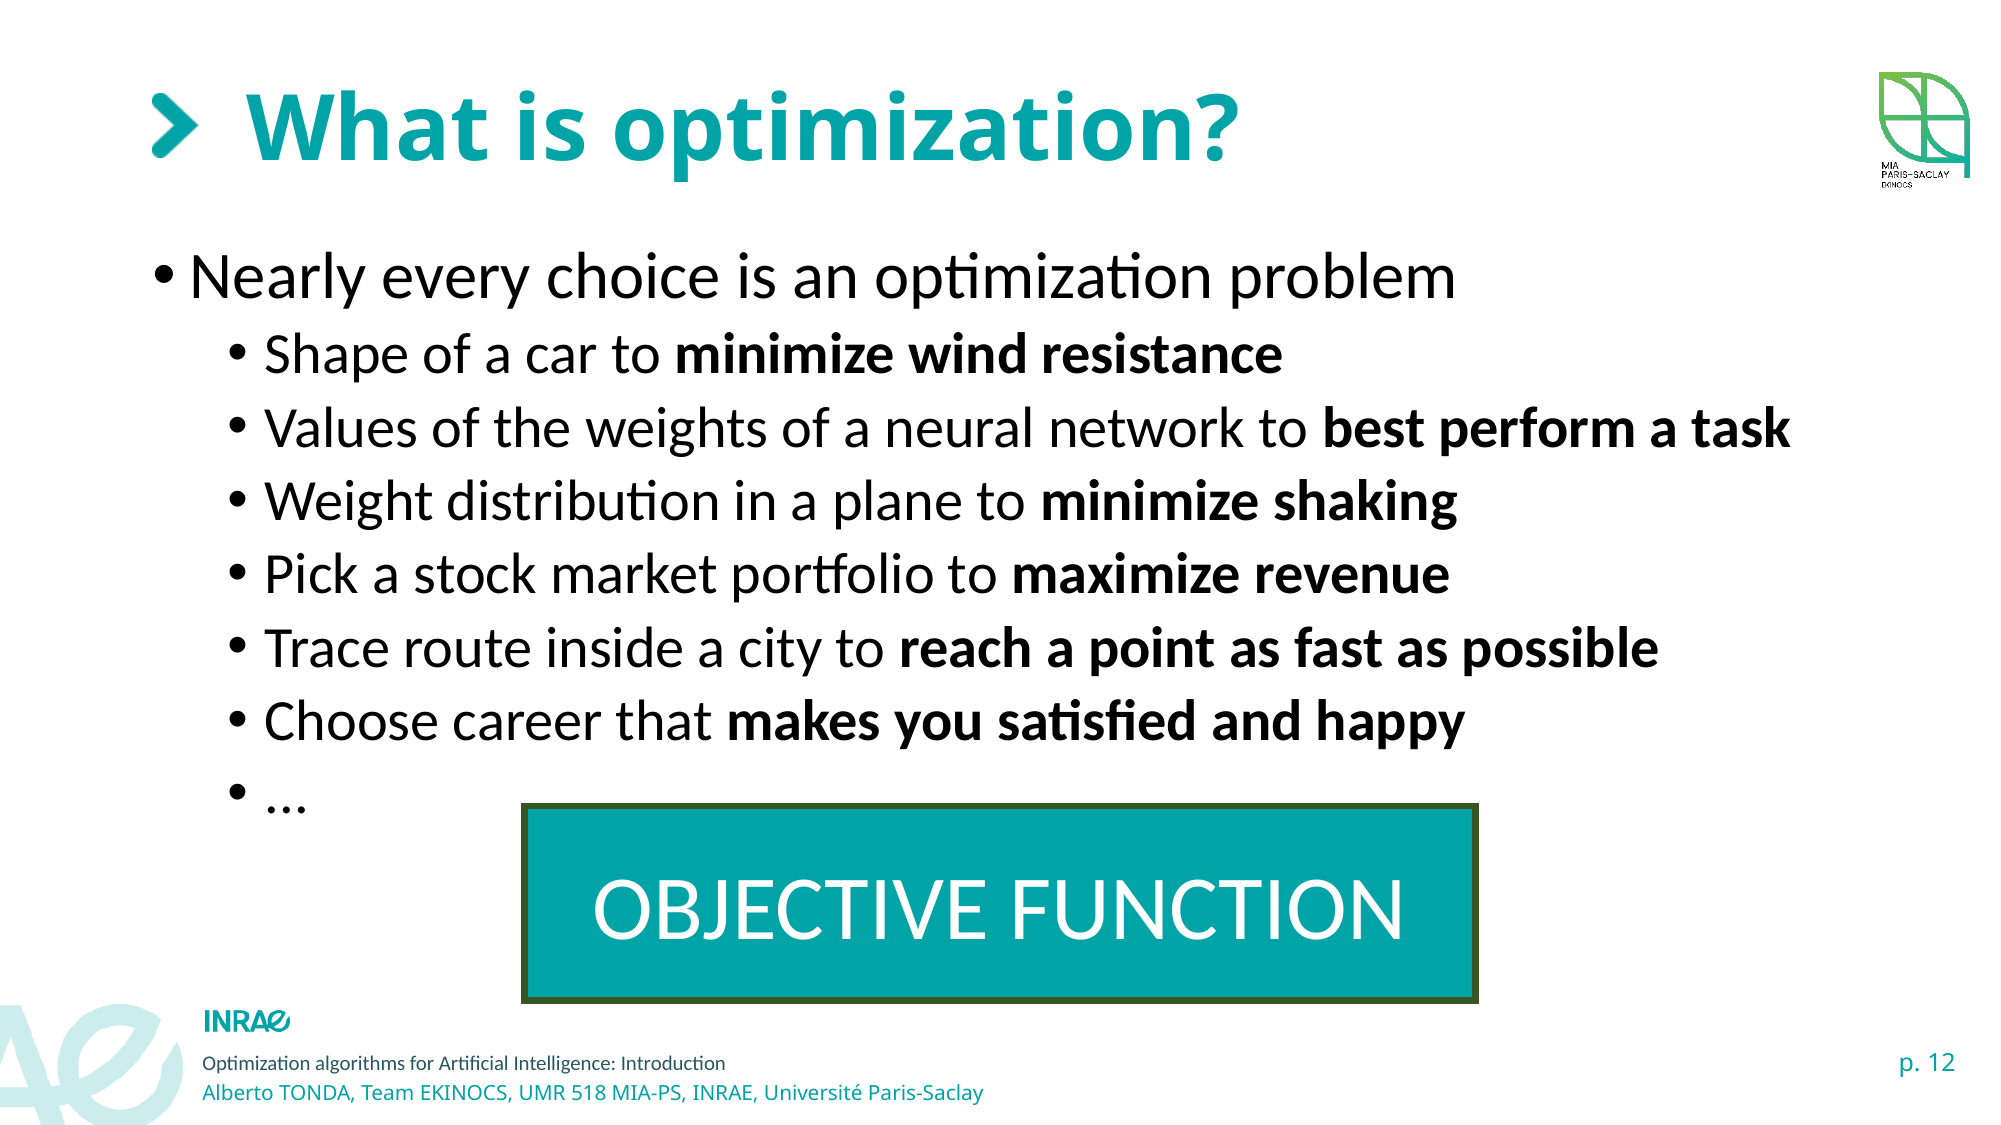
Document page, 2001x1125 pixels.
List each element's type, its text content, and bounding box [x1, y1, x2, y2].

picture [0, 996, 329, 1125]
picture [152, 93, 200, 158]
text_box OBJECTIVE FUNCTION [523, 805, 1476, 1001]
list Nearly every choice is an optimization problem Shape of a car to minimize wind resistance Values of the weights of a neural network to best perform a task Weight distribution in a plane to minimize shaking Pick a stock market portfolio to maximize revenue Trace route inside a city to reach a point as fast as possible Choose career that makes you satisfied and happy ... [137, 233, 1863, 1001]
title What is optimization? [137, 59, 1863, 203]
picture [1862, 54, 1986, 205]
